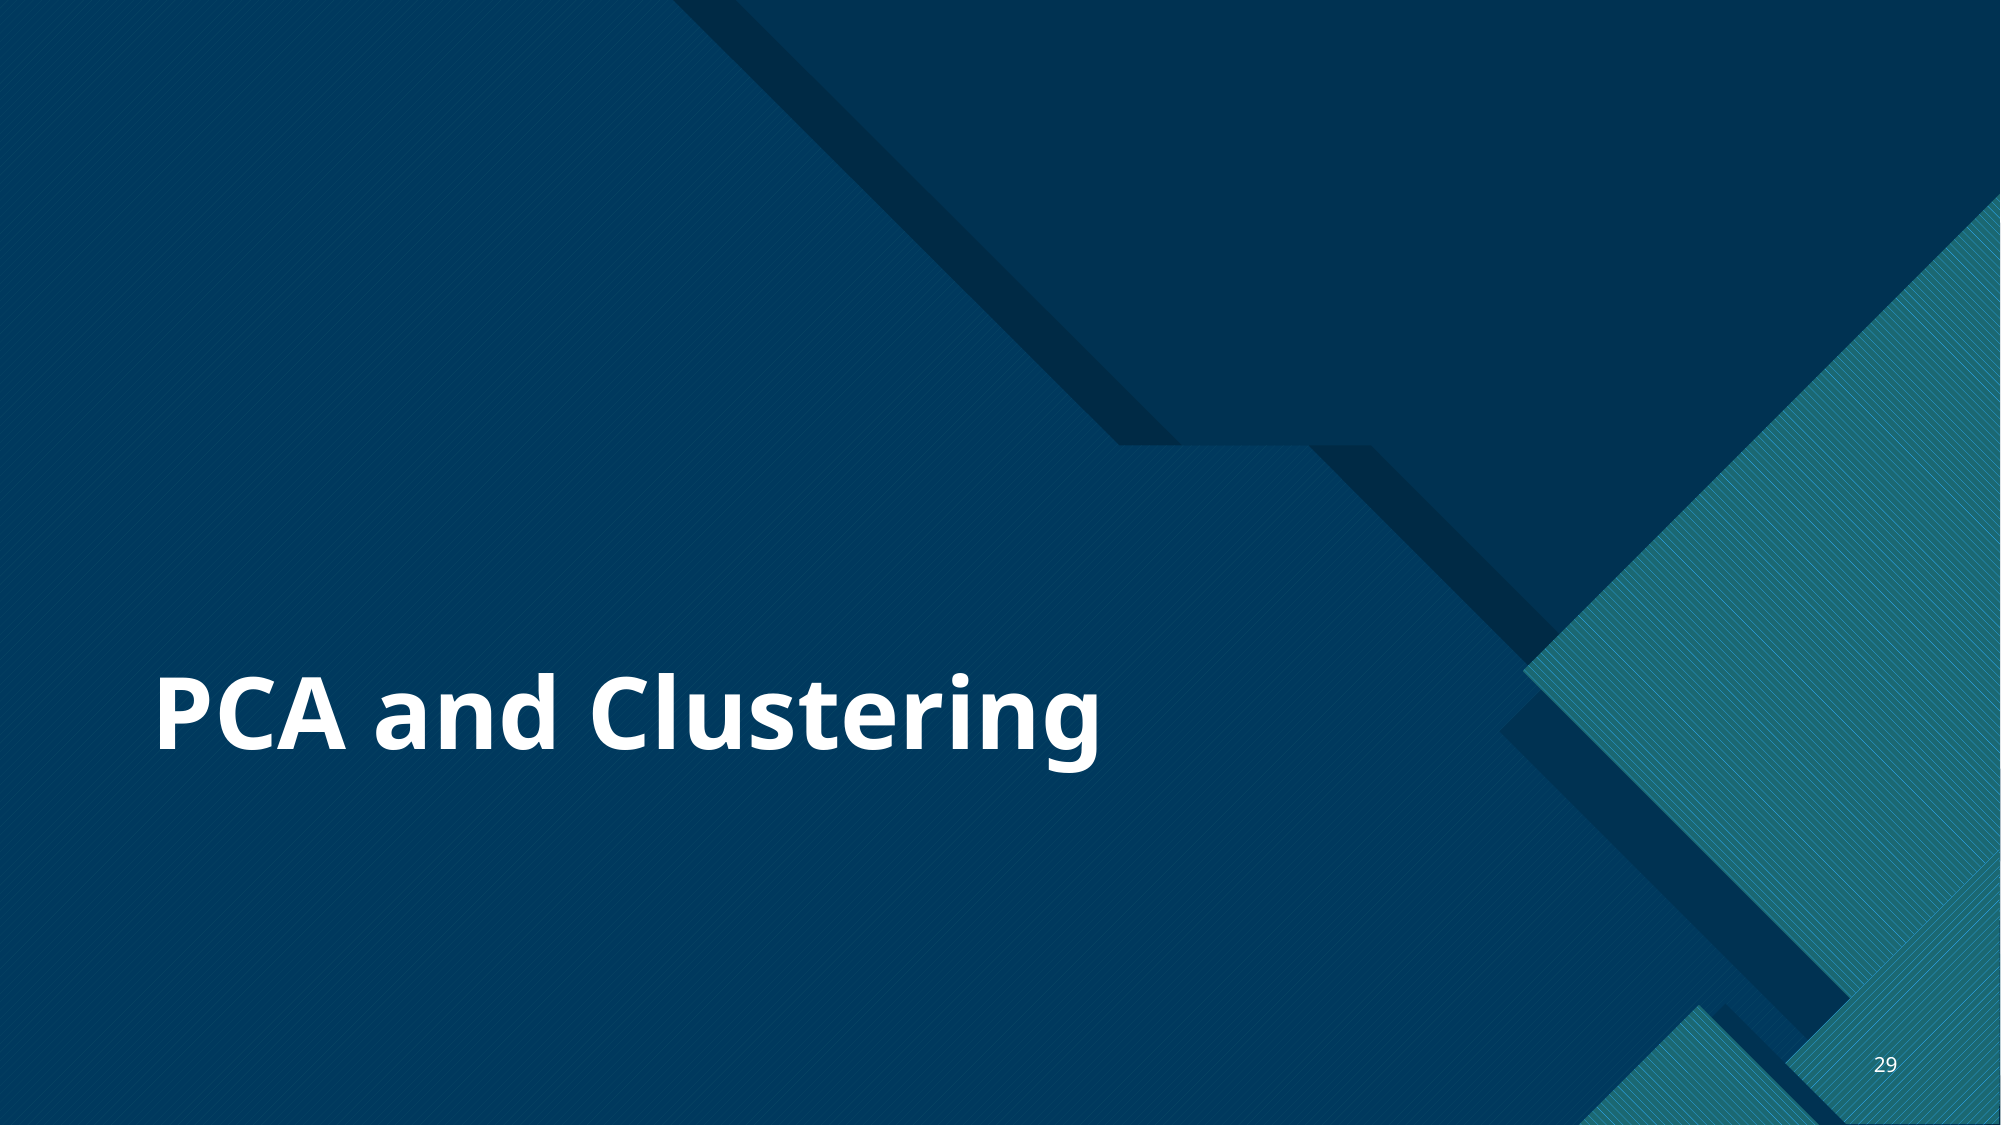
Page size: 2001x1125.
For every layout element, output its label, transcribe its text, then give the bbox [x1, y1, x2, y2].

title PCA and Clustering [136, 539, 1413, 779]
slide_number 29 [1845, 1035, 1913, 1096]
title Frequency Analysis [1523, 522, 2001, 1064]
